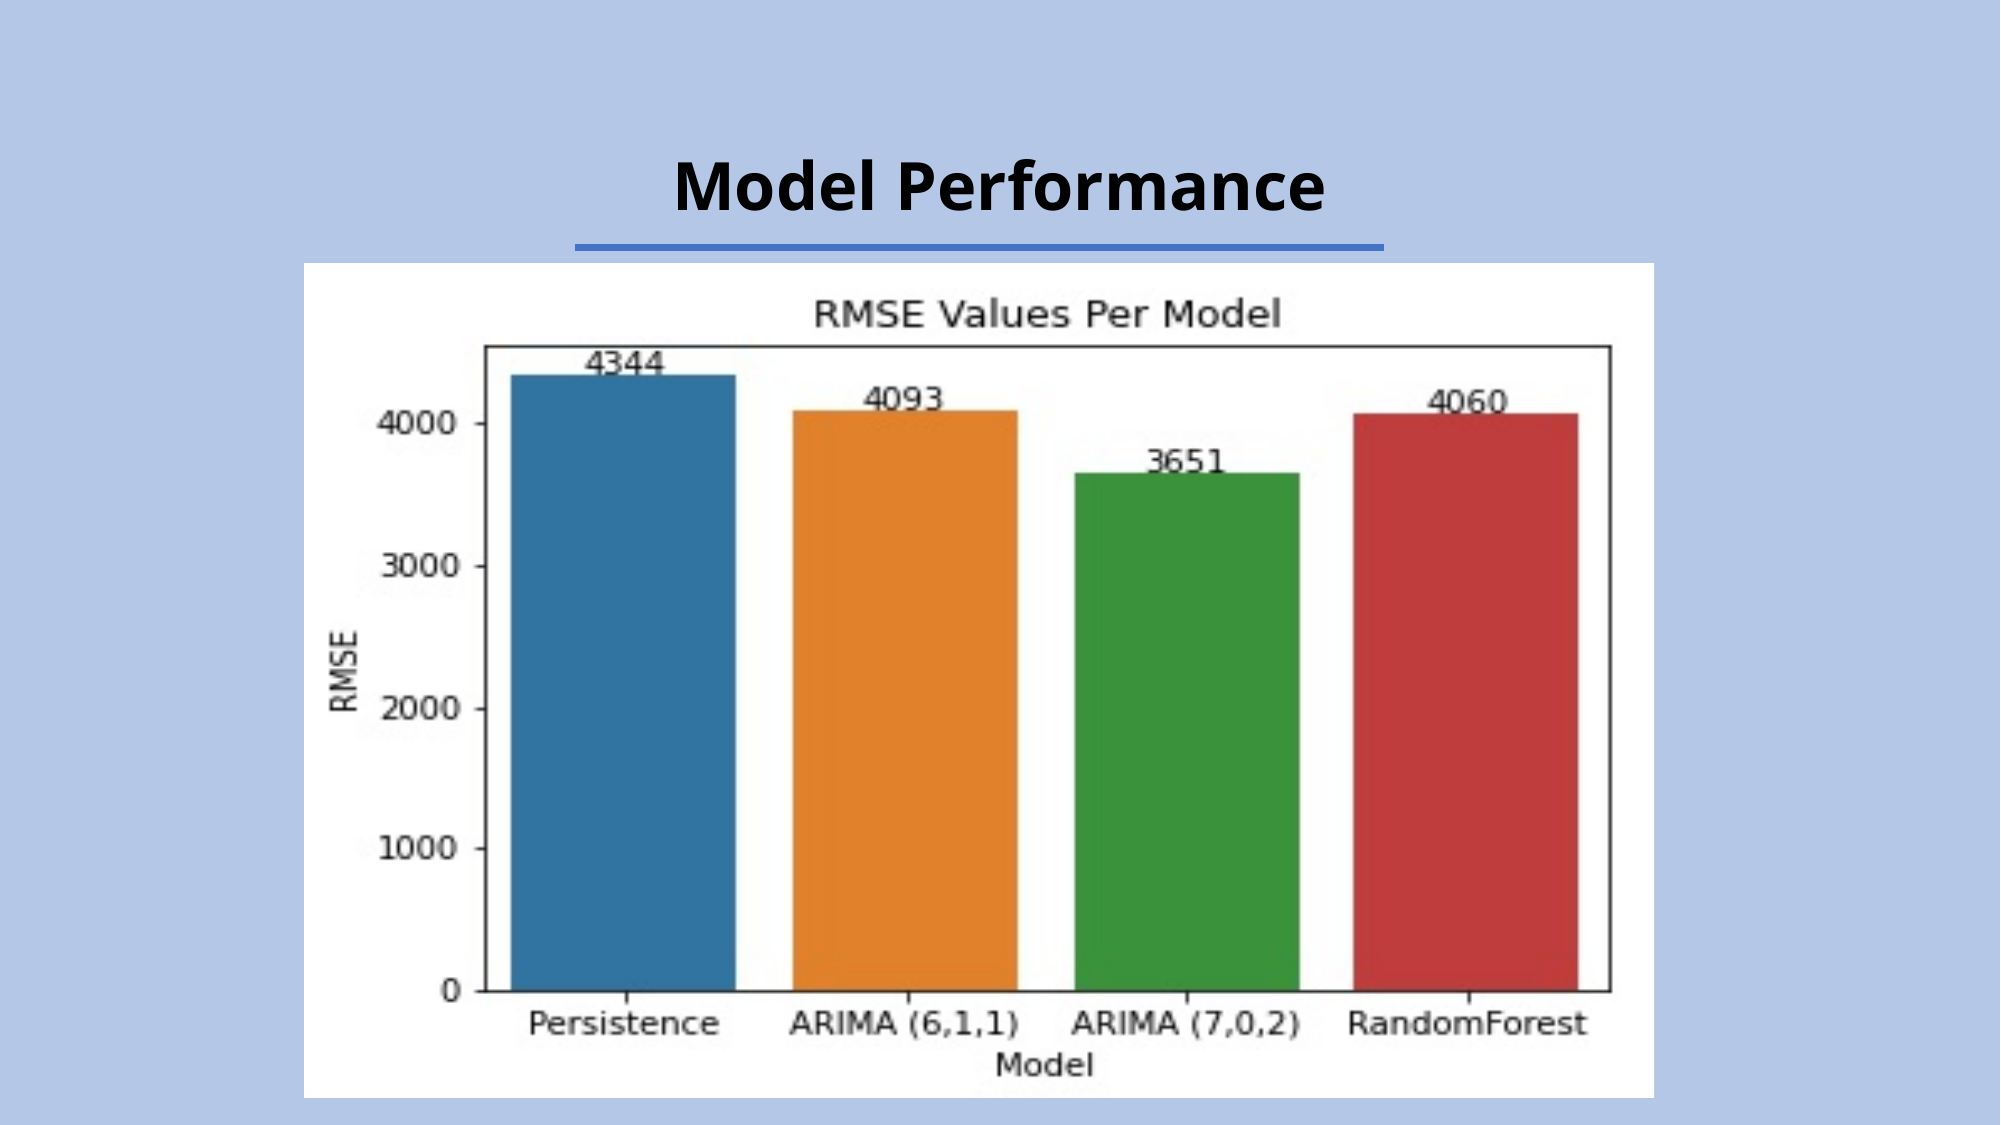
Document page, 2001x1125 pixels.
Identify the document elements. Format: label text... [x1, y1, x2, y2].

picture [303, 263, 1655, 1098]
text_box Model Performance [50, 135, 1950, 231]
